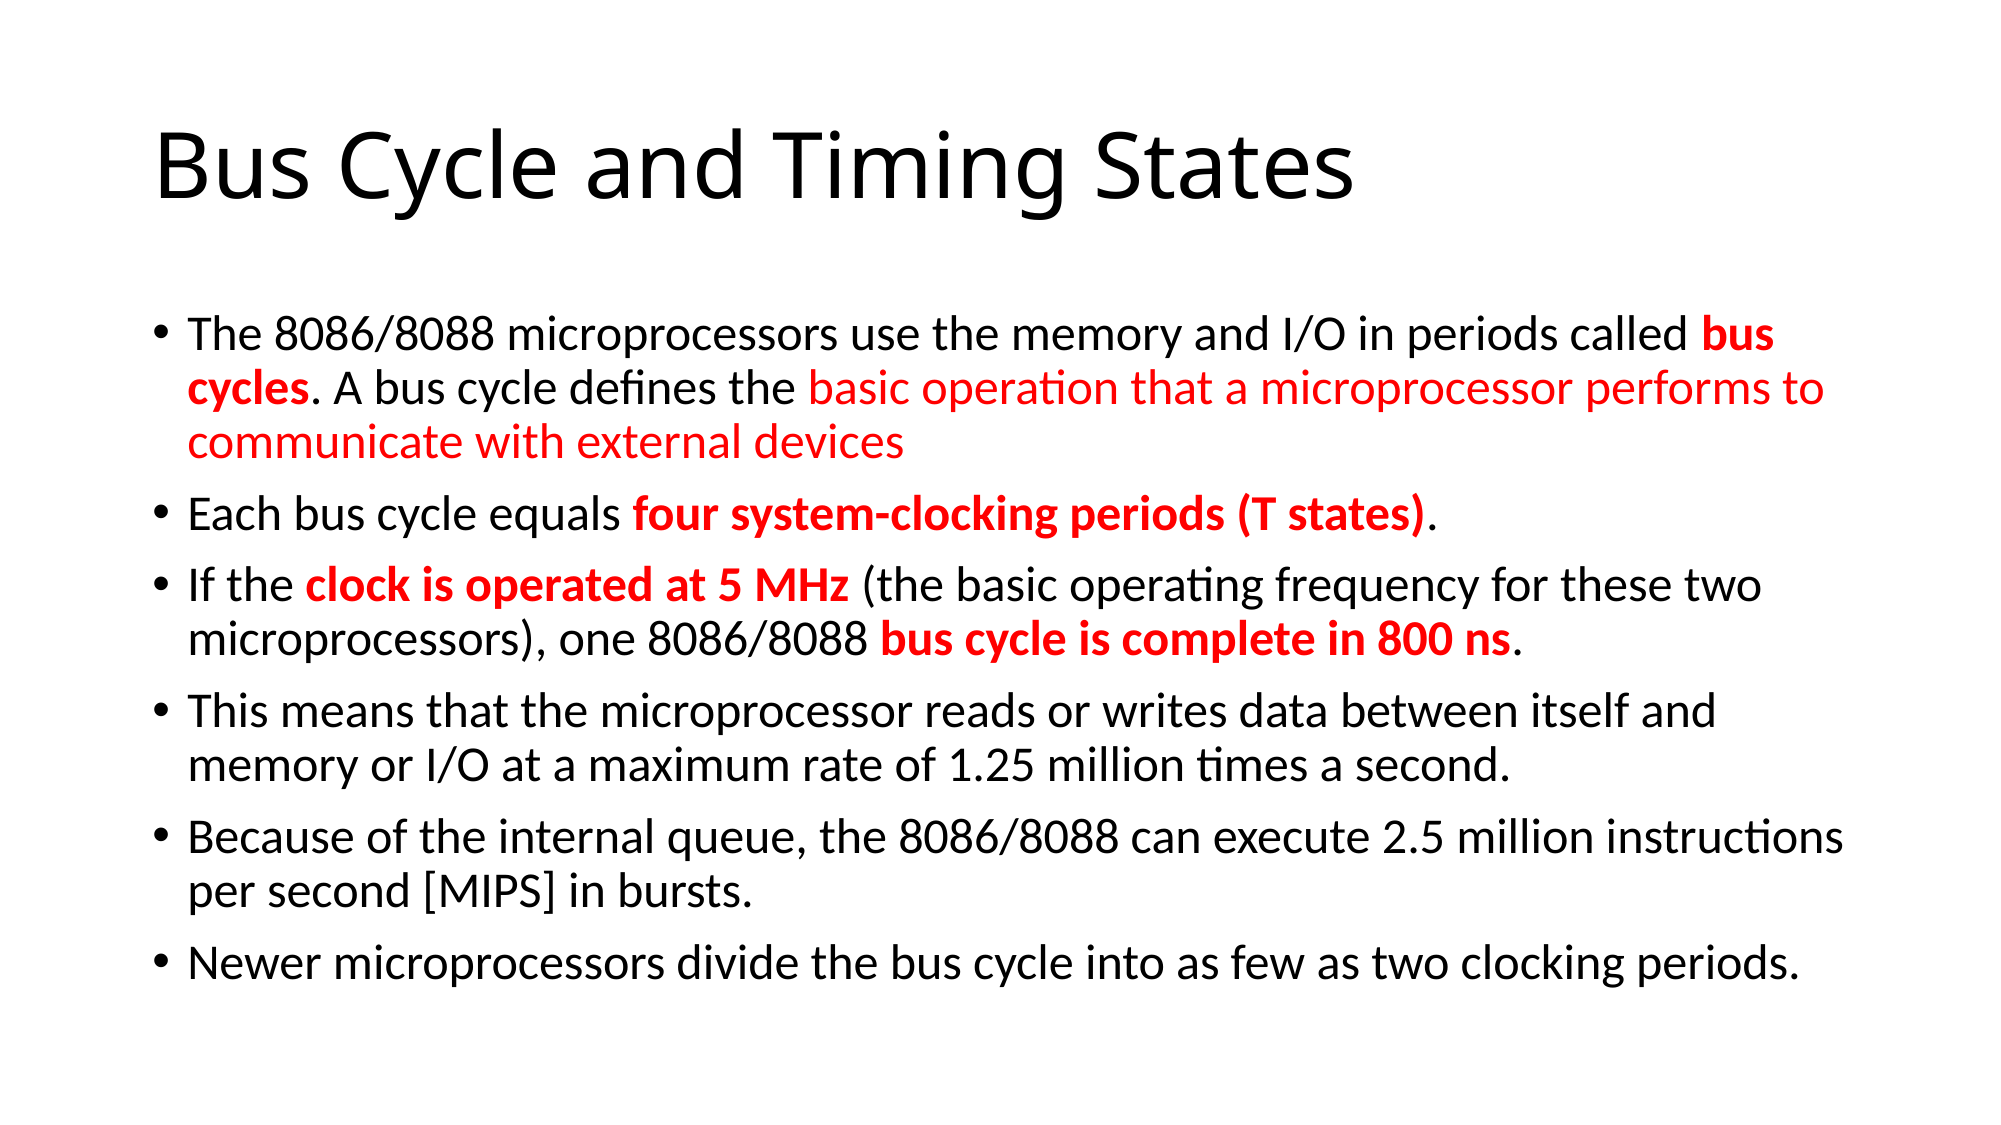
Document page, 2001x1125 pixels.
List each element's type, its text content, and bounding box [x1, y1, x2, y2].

list The 8086/8088 microprocessors use the memory and I/O in periods called bus cycles. A bus cycle defines the basic operation that a microprocessor performs to communicate with external devices Each bus cycle equals four system-clocking periods (T states). If the clock is operated at 5 MHz (the basic operating frequency for these two microprocessors), one 8086/8088 bus cycle is complete in 800 ns. This means that the microprocessor reads or writes data between itself and memory or I/O at a maximum rate of 1.25 million times a second. Because of the internal queue, the 8086/8088 can execute 2.5 million instructions per second [MIPS] in bursts. Newer microprocessors divide the bus cycle into as few as two clocking periods. [137, 299, 1863, 1014]
title Bus Cycle and Timing States [137, 59, 1863, 278]
